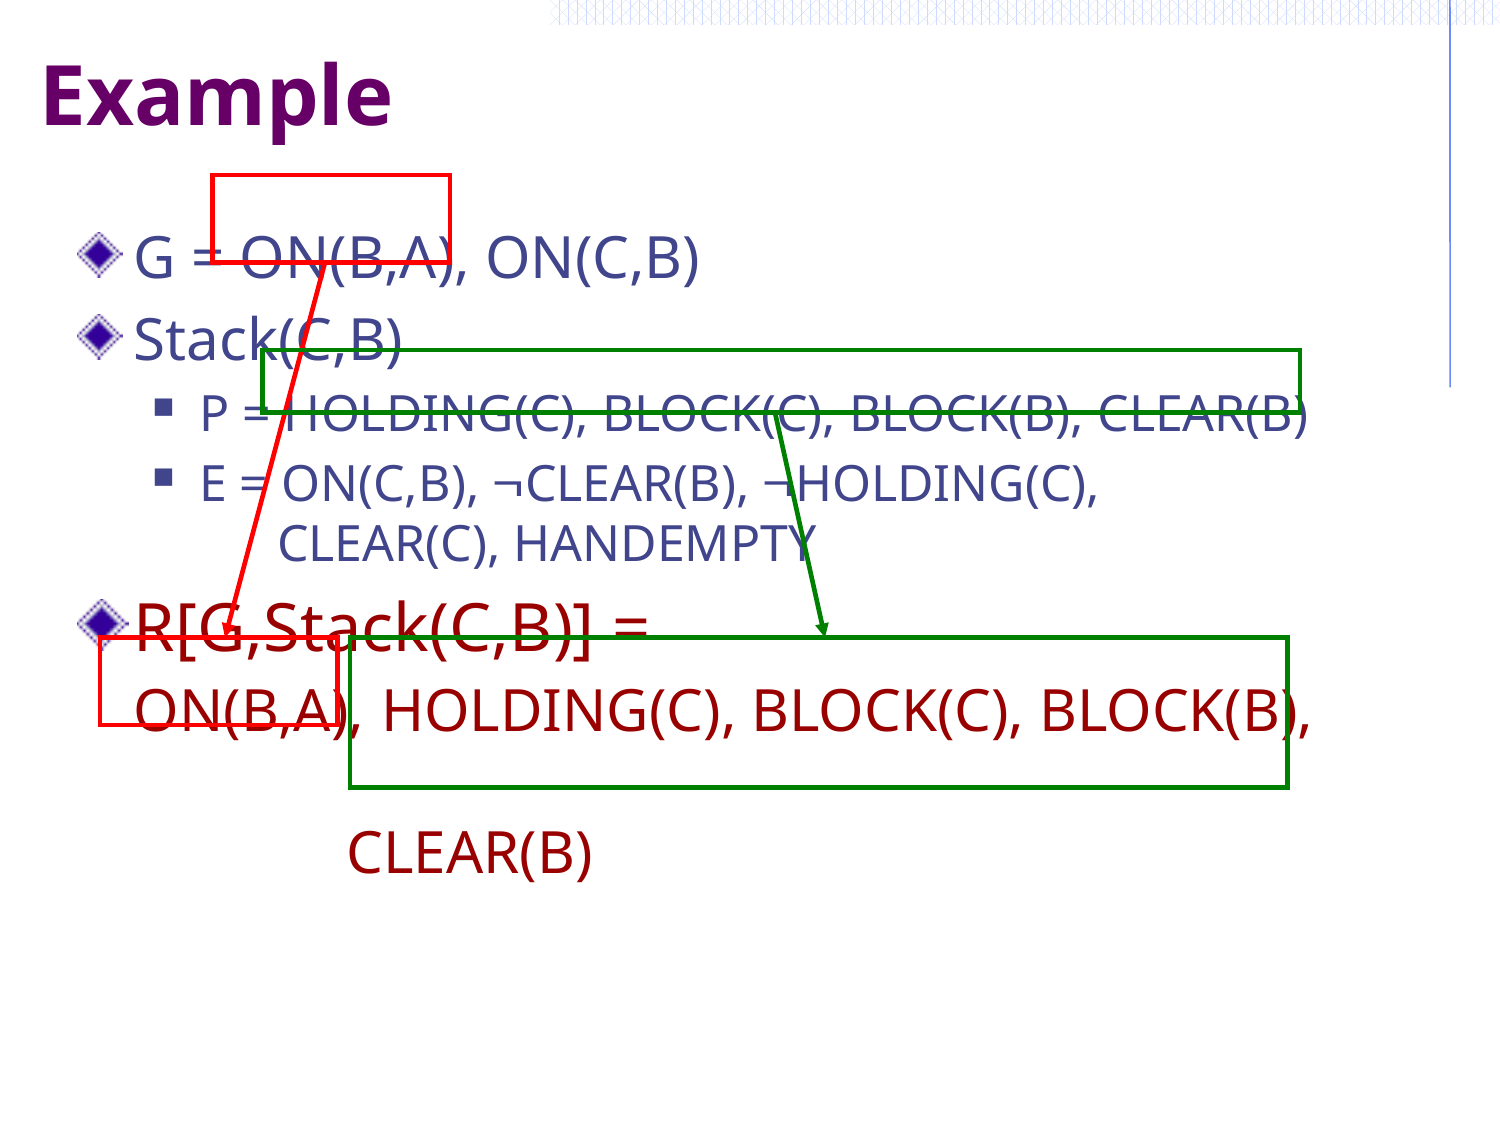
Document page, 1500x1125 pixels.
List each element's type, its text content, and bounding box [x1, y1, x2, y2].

picture [77, 232, 99, 278]
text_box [262, 349, 1301, 788]
picture [77, 314, 99, 360]
list G = ON(B,A), ON(C,B) Stack(C,B) P = HOLDING(C), BLOCK(C), BLOCK(B), CLEAR(B) E = ON(C,B), CLEAR(B), HOLDING(C), CLEAR(C), HANDEMPTY R[G,Stack(C,B)] = ON(B,A), HOLDING(C), BLOCK(C), BLOCK(B), CLEAR(B) [62, 212, 1338, 888]
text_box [99, 174, 451, 726]
title Example [24, 12, 1301, 151]
picture [77, 599, 99, 651]
